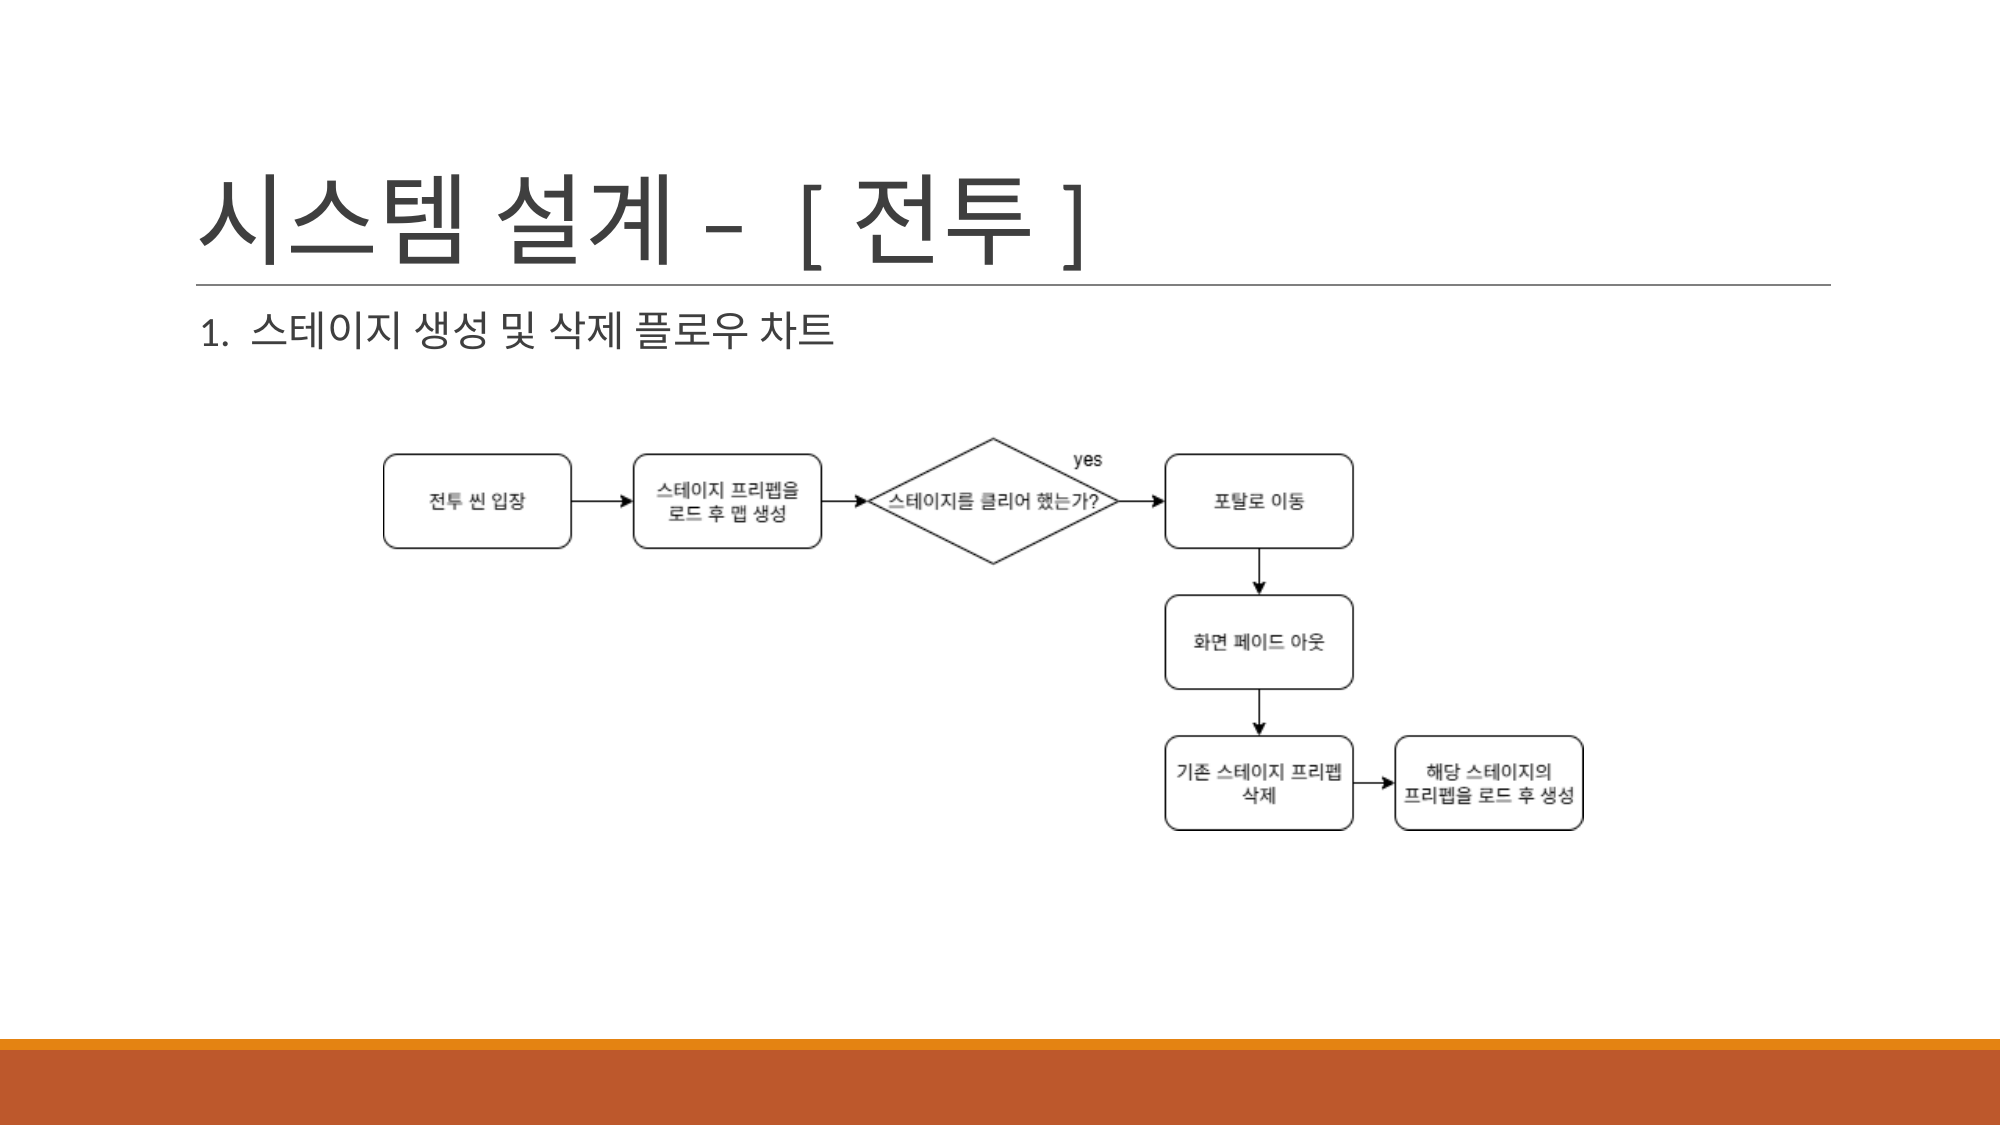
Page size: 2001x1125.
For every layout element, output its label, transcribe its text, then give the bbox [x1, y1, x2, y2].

title 시스템 설계 – [전투] [180, 47, 1830, 285]
list 1. 스테이지 생성 및 삭제 플로우 차트 [180, 302, 1830, 963]
picture [383, 434, 1584, 831]
